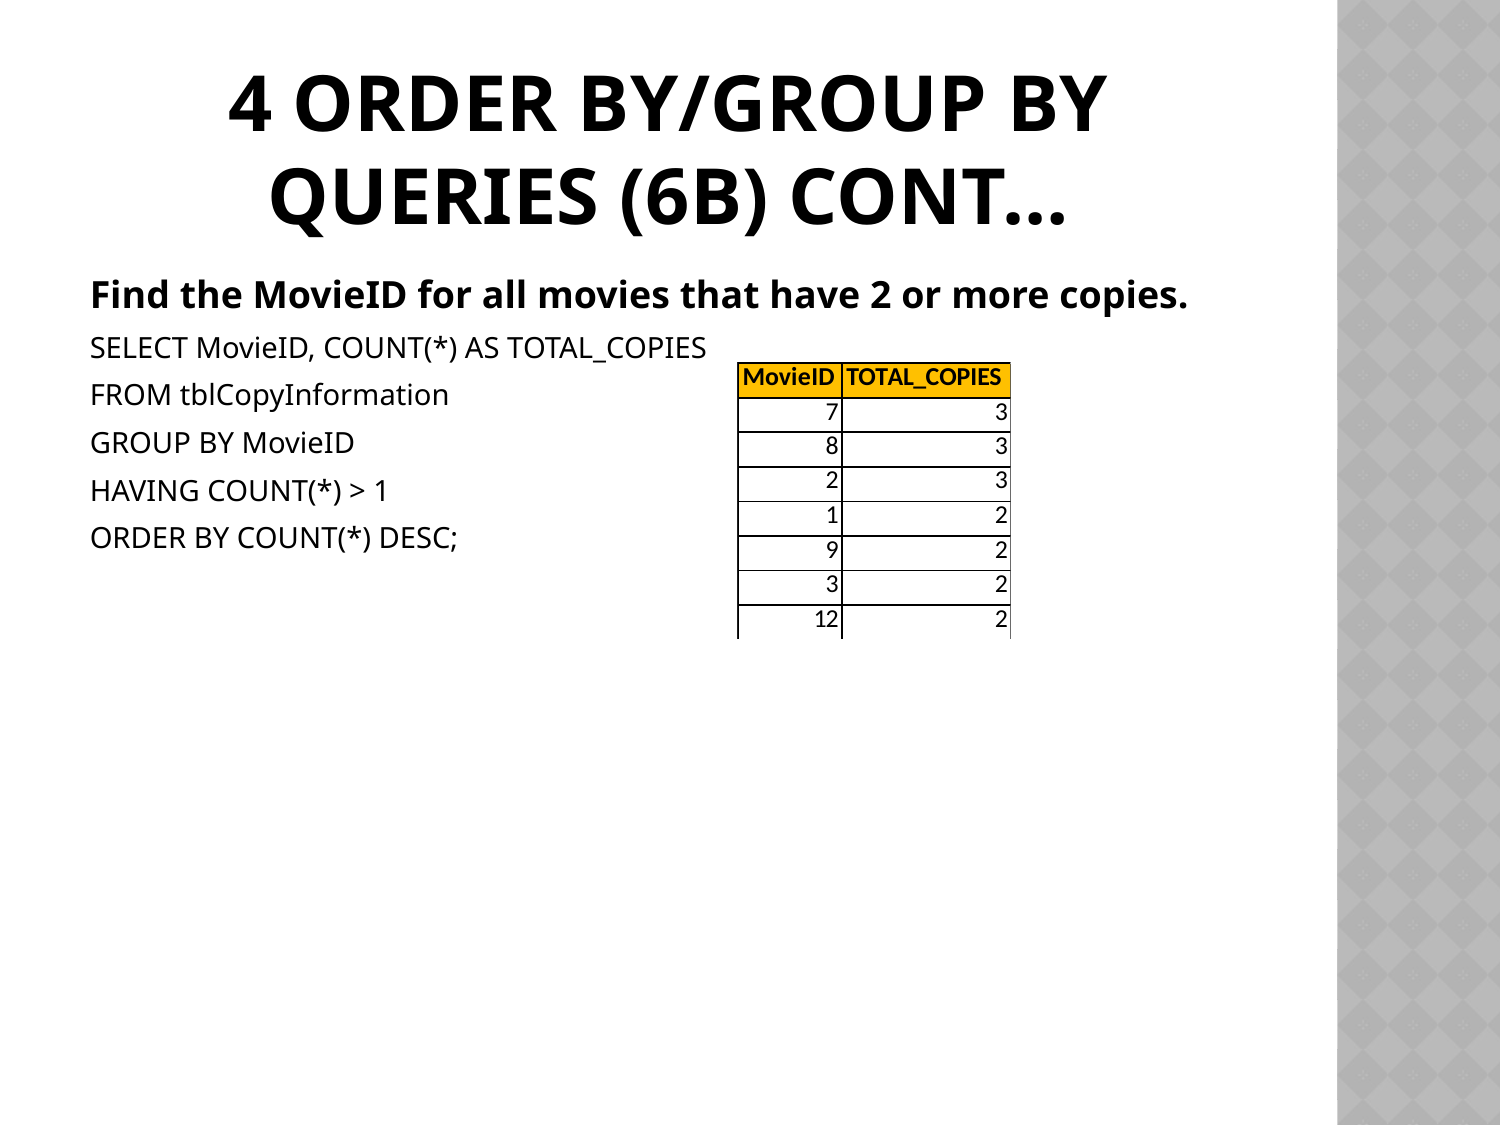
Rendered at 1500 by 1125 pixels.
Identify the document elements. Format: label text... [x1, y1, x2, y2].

list Find the MovieID for all movies that have 2 or more copies. SELECT MovieID, COUNT(*) AS TOTAL_COPIES FROM tblCopyInformation GROUP BY MovieID HAVING COUNT(*) > 1 ORDER BY COUNT(*) DESC; [75, 264, 1263, 1059]
title 4 Order by/Group by Queries (6b) Cont… [75, 52, 1263, 240]
picture [737, 361, 1013, 641]
